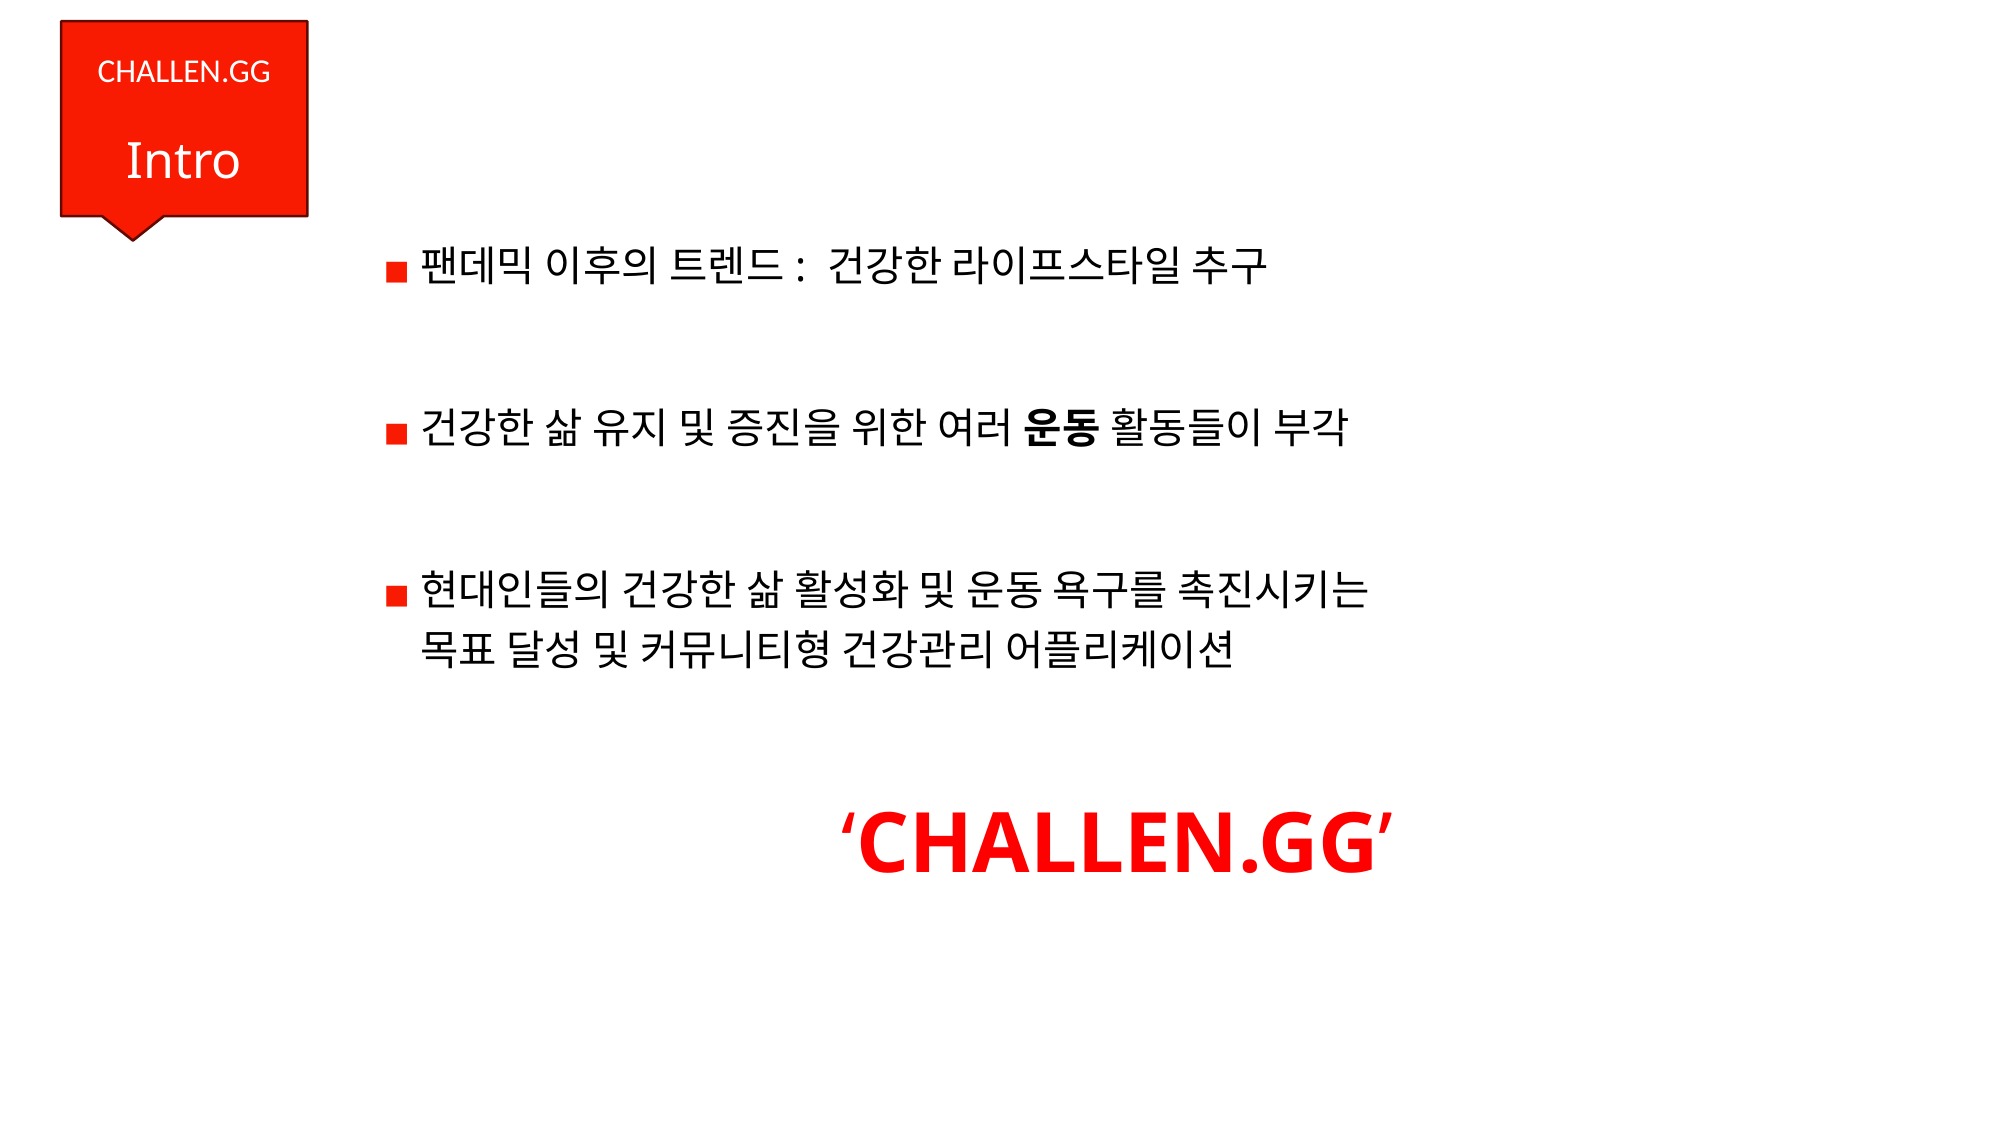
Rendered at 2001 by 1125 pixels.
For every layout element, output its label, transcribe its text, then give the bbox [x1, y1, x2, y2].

text_box CHALLEN.GG Intro [61, 21, 308, 241]
list 팬데믹 이후의 트렌드: 건강한 라이프스타일 추구 건강한 삶 유지 및 증진을 위한 여러 운동 활동들이 부각 현대인들의 건강한 삶 활성화 및 운동 욕구를 촉진시키는 목표 달성 및 커뮤니티형 건강관리 어플리케이션 ‘CHALLEN.GG’ [367, 81, 1868, 944]
